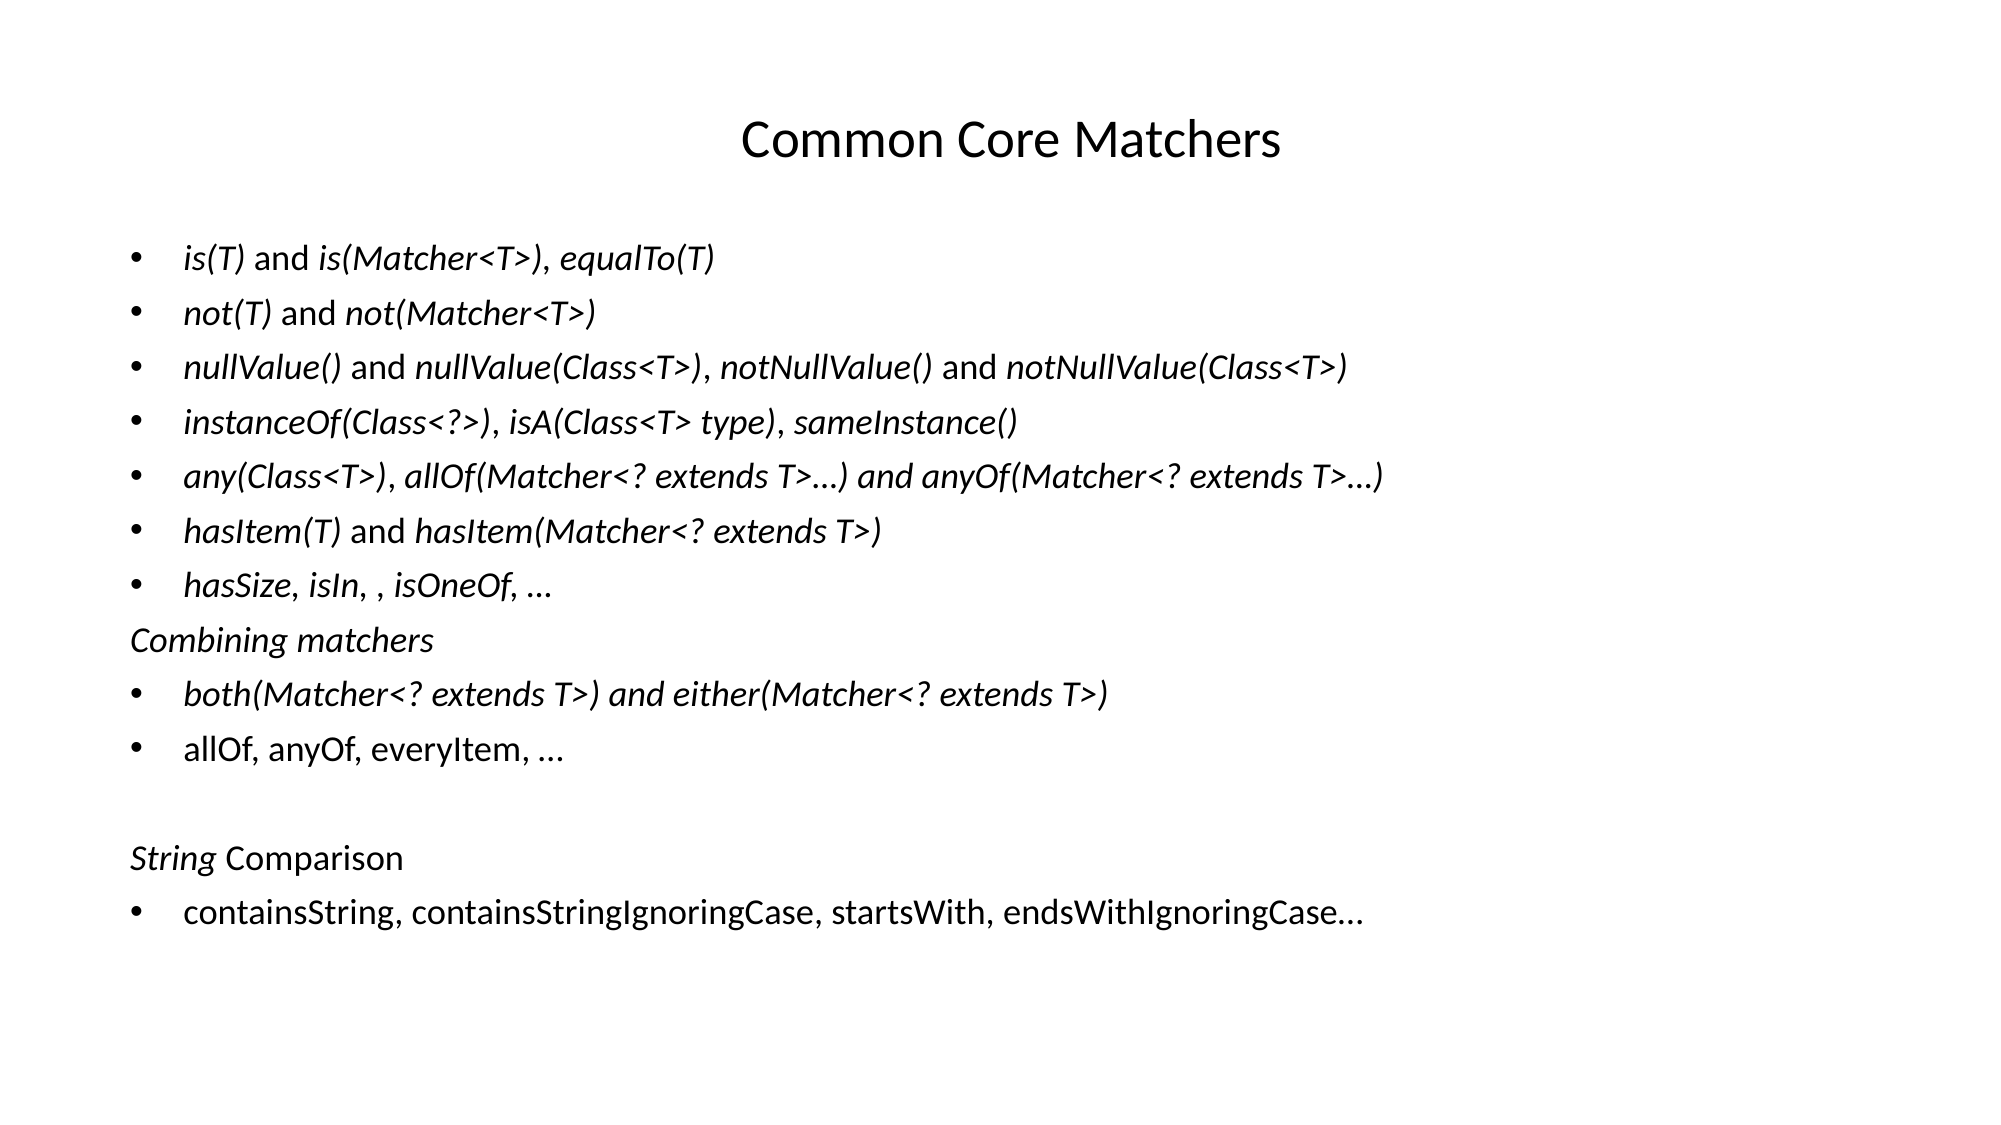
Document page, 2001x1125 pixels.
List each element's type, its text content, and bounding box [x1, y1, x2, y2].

subtitle Common Core Matchers is(T) and is(Matcher<T>), equalTo(T) not(T) and not(Matcher<T>) nullValue() and nullValue(Class<T>), notNullValue() and notNullValue(Class<T>) instanceOf(Class<?>), isA(Class<T> type), sameInstance() any(Class<T>), allOf(Matcher<? extends T>…) and anyOf(Matcher<? extends T>…) hasItem(T) and hasItem(Matcher<? extends T>) hasSize, isIn, , isOneOf, … Combining matchers both(Matcher<? extends T>) and either(Matcher<? extends T>) allOf, anyOf, everyItem, … String Comparison containsString, containsStringIgnoringCase, startsWith, endsWithIgnoringCase… [115, 103, 1910, 947]
